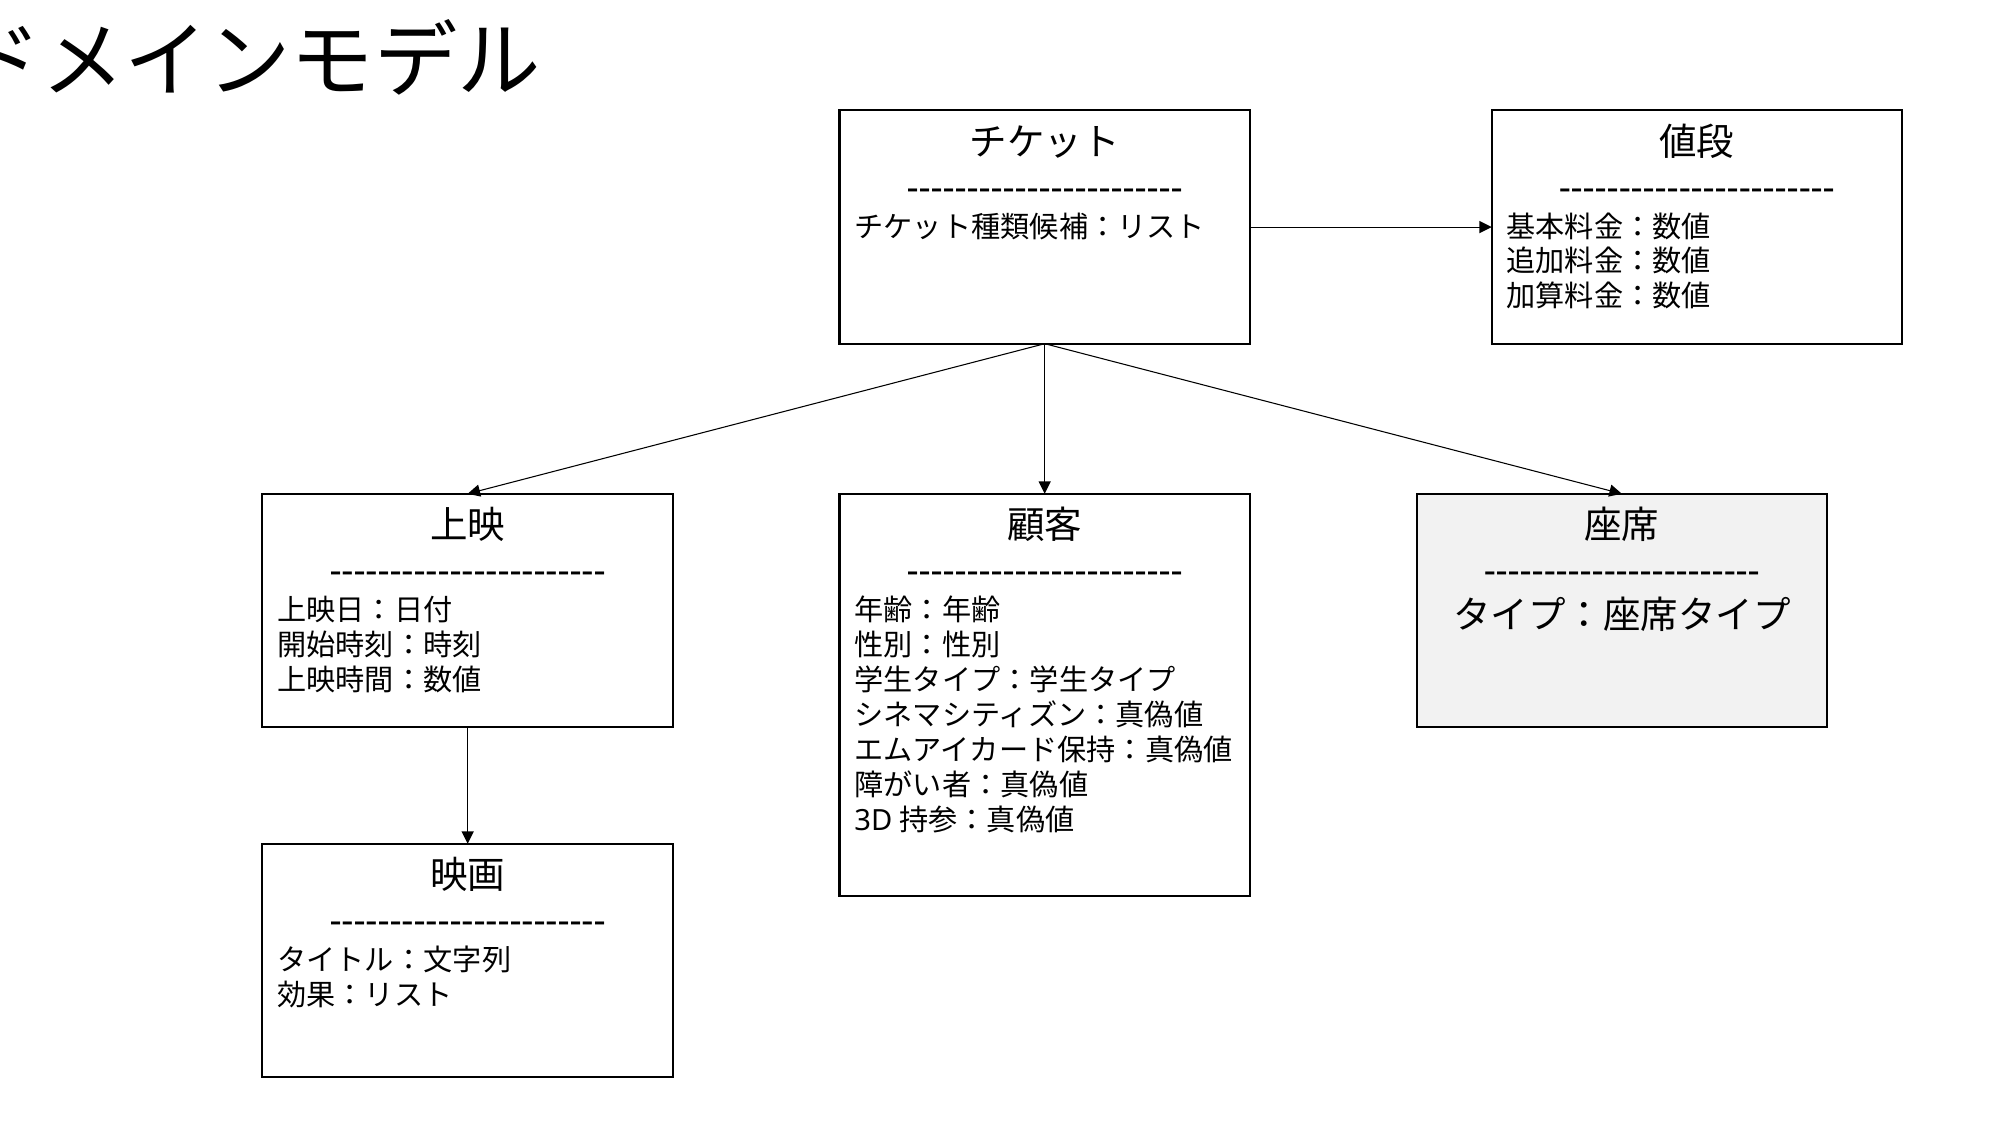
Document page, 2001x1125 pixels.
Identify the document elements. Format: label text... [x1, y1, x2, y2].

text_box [1044, 343, 1622, 494]
text_box 値段 ----------------------- 基本料金：数値 追加料金：数値 加算料金：数値 [1491, 109, 1903, 345]
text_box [467, 343, 1044, 494]
text_box チケット ----------------------- チケット種類候補：リスト [838, 109, 1251, 343]
text_box ドメインモデル [0, 0, 556, 115]
text_box 上映 ----------------------- 上映日：日付 開始時刻：時刻 上映時間：数値 [261, 493, 674, 728]
text_box 座席 ----------------------- タイプ：座席タイプ [1416, 493, 1828, 728]
text_box 顧客 ----------------------- 年齢：年齢 性別：性別 学生タイプ：学生タイプ シネマシティズン：真偽値 エムアイカード保持：真偽値 障がい者：真偽値 3D持参：真偽値 [838, 494, 1251, 897]
text_box 映画 ----------------------- タイトル：文字列 効果：リスト [261, 843, 674, 1078]
